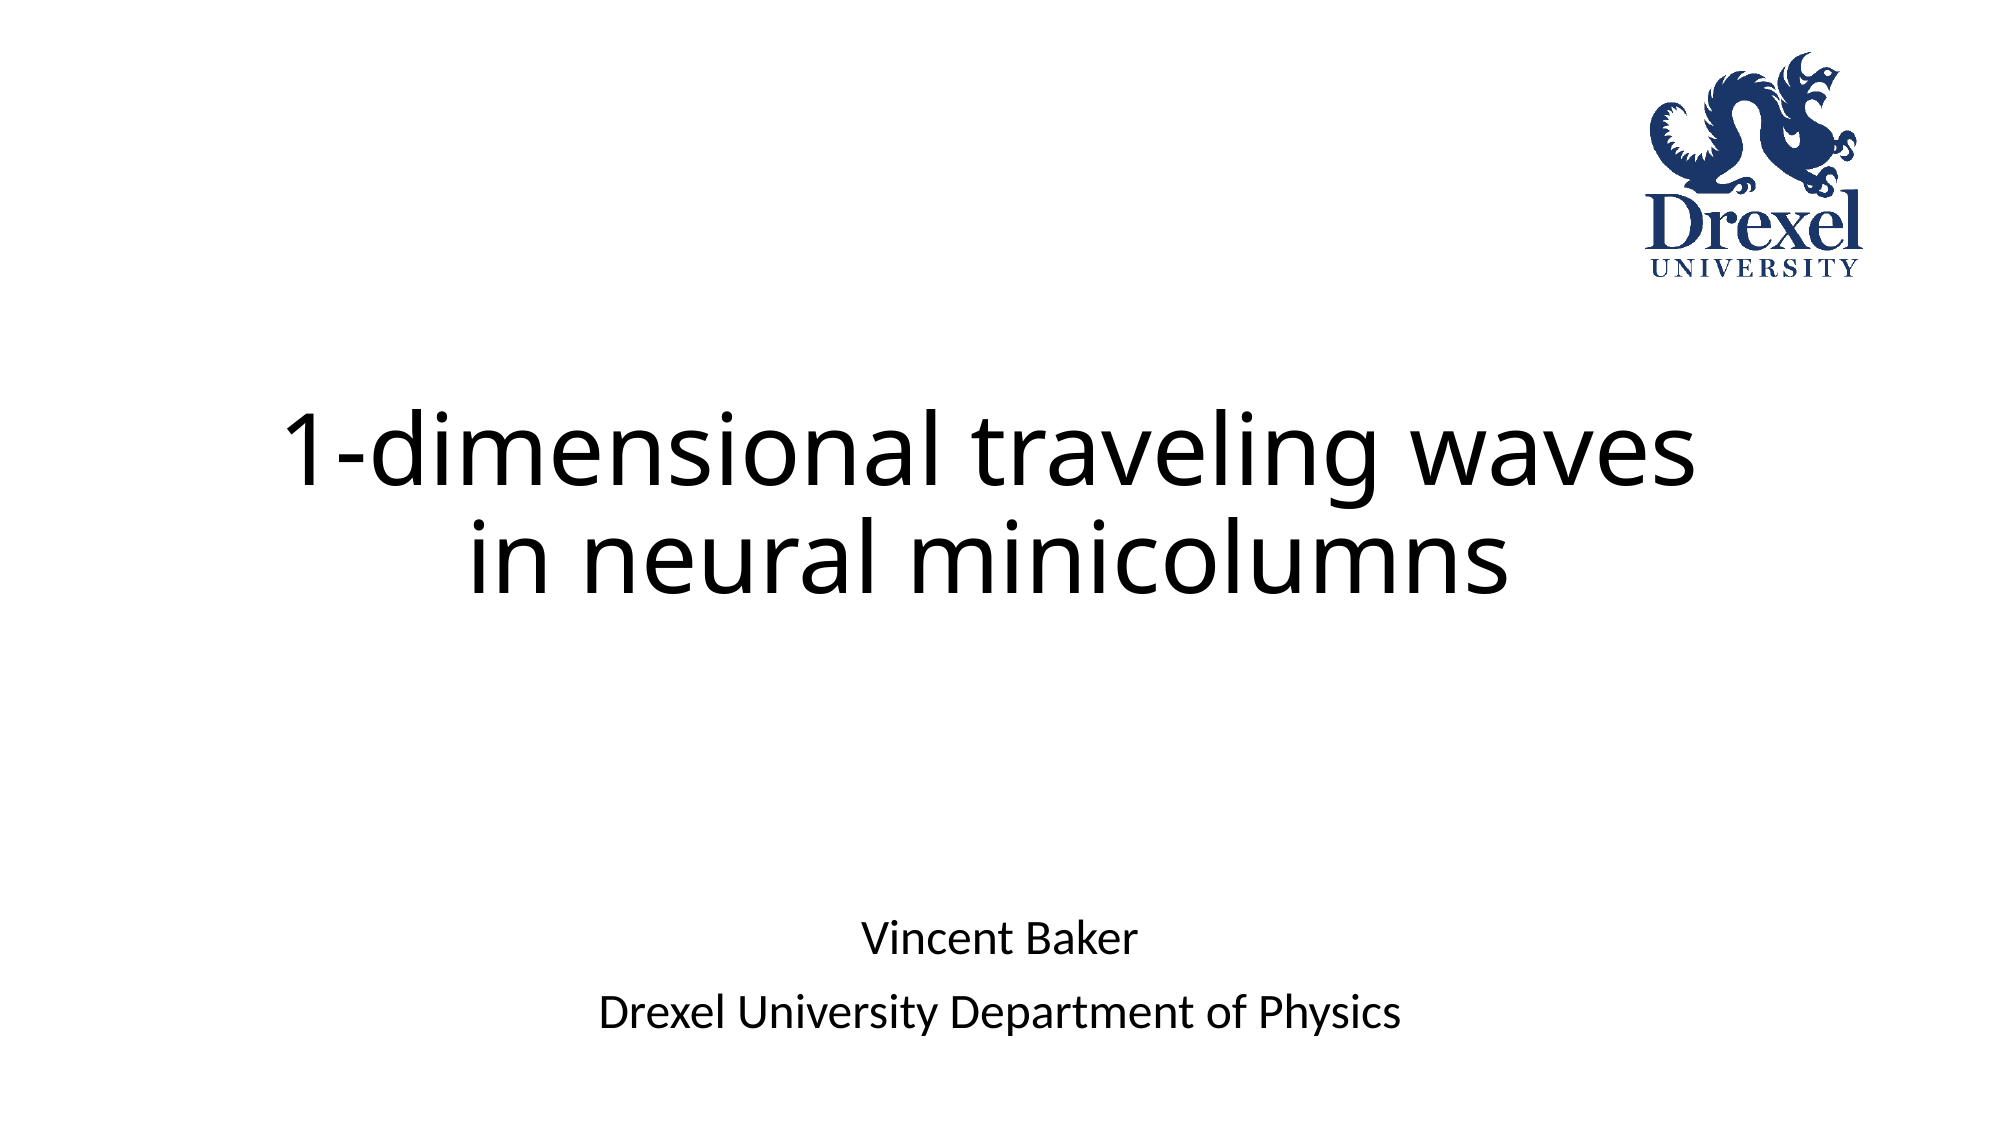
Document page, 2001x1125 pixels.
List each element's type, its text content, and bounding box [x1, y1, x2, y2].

subtitle Vincent Baker Drexel University Department of Physics [249, 904, 1750, 1047]
picture [1645, 52, 1863, 277]
title 1-dimensional traveling waves in neural minicolumns [239, 350, 1740, 743]
